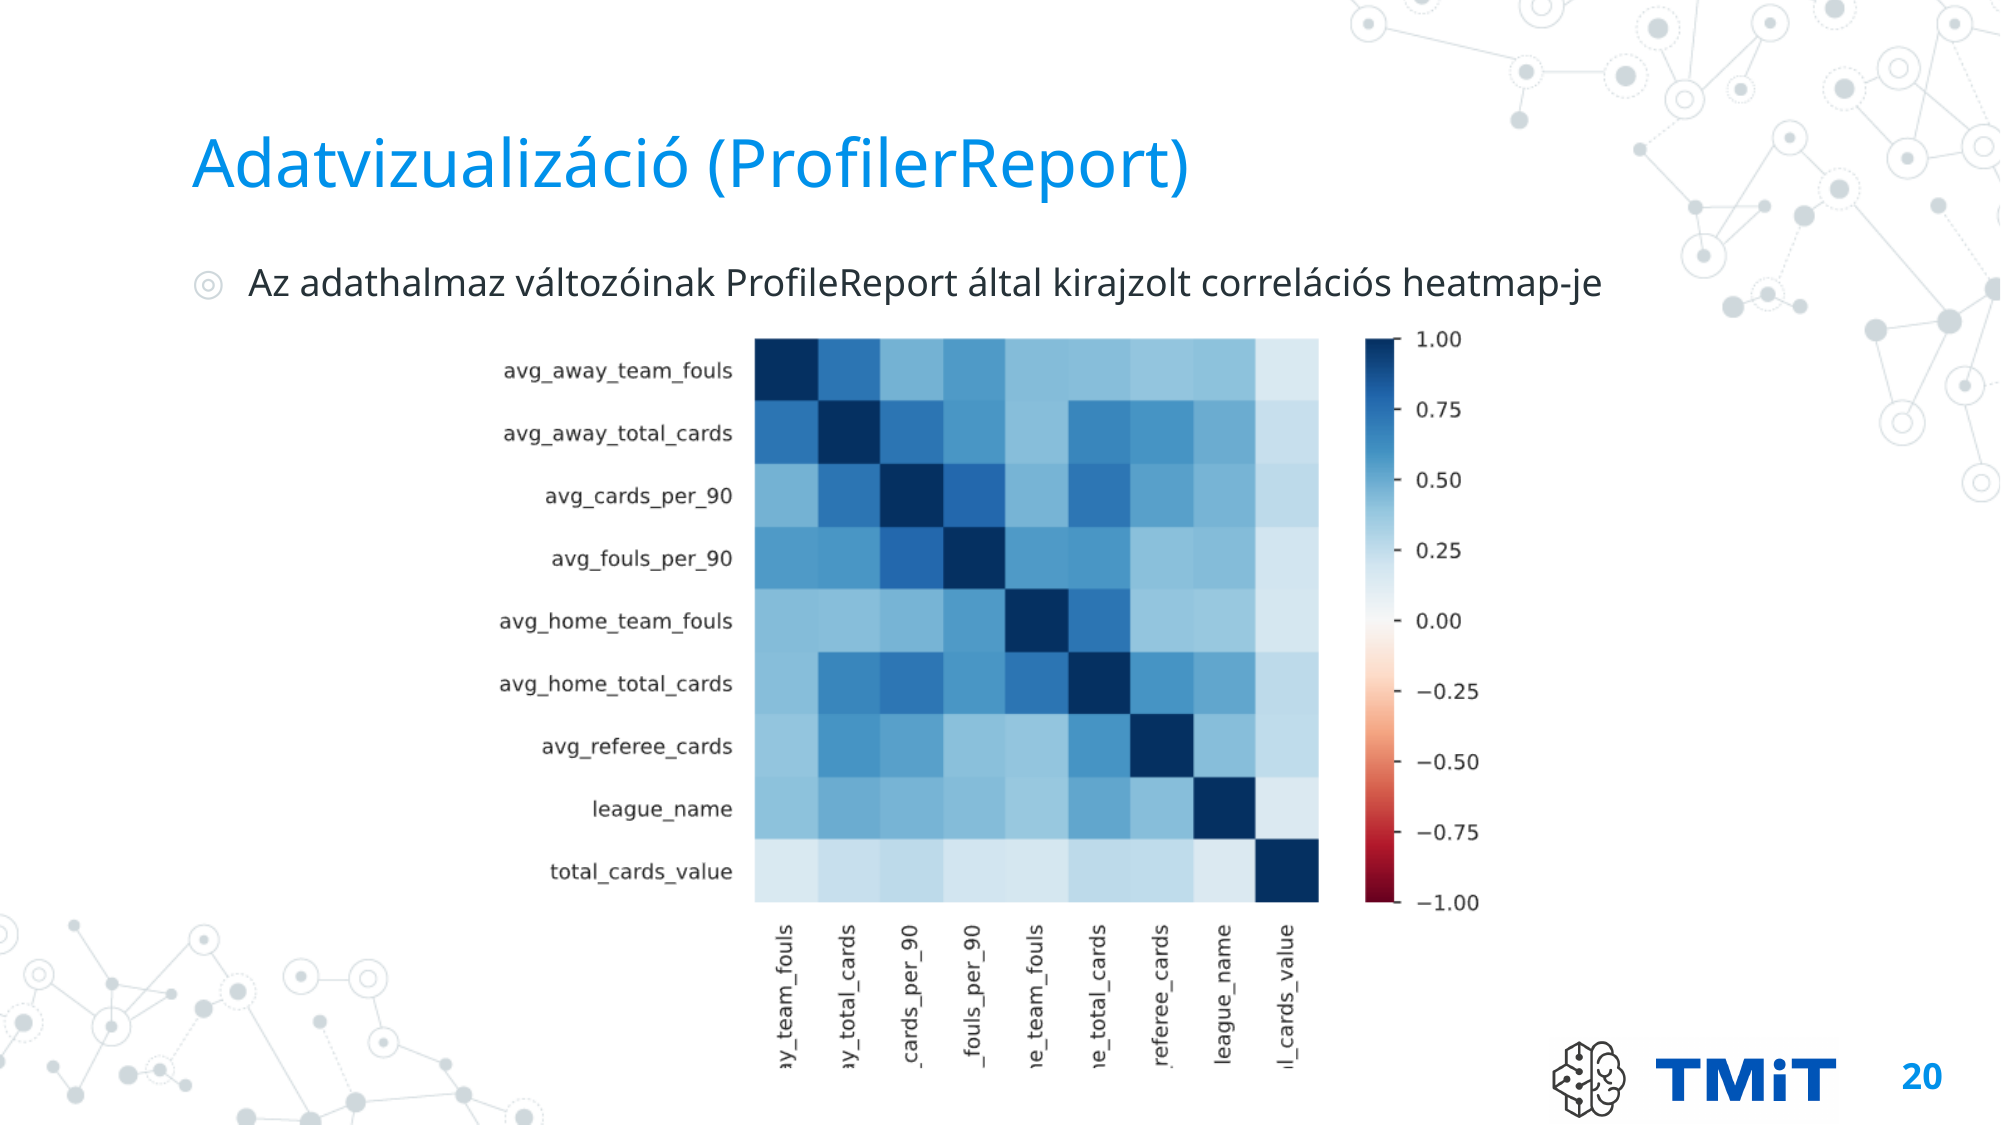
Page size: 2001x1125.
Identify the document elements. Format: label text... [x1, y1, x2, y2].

title Adatvizualizáció (ProfilerReport) [171, 67, 1828, 221]
slide_number 20 [1838, 1038, 1959, 1125]
picture [0, 0, 2001, 1125]
list Az adathalmaz változóinak ProfileReport által kirajzolt correlációs heatmap-je [171, 221, 1805, 1012]
